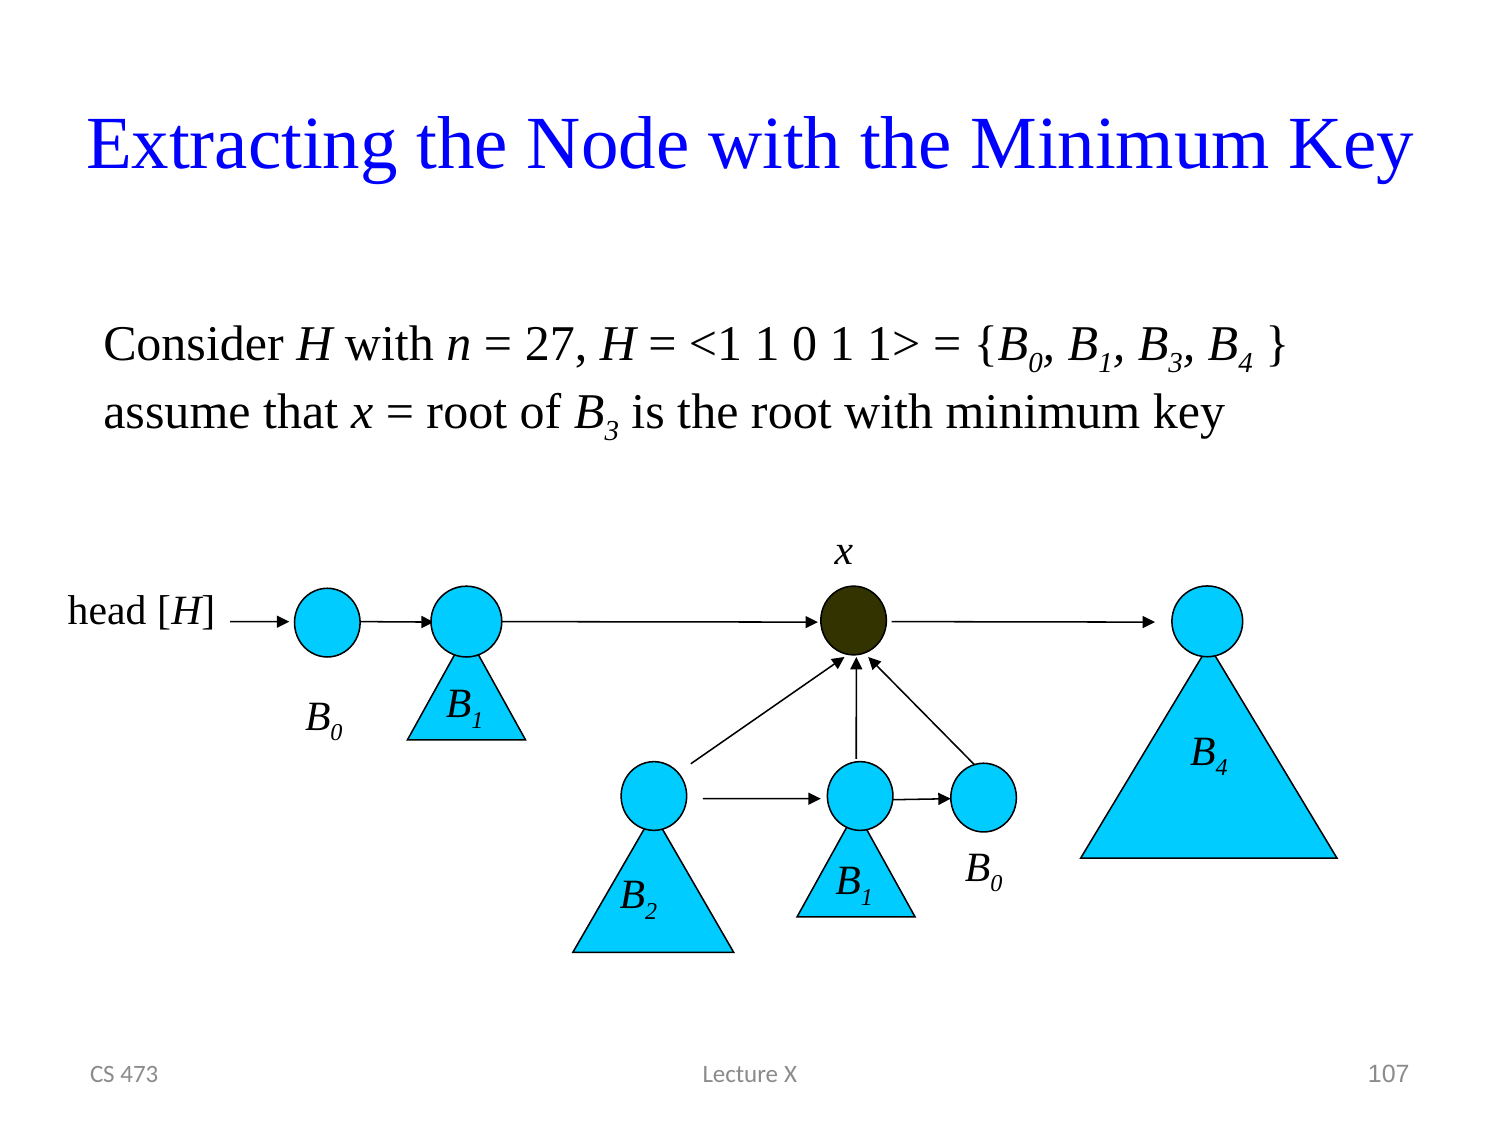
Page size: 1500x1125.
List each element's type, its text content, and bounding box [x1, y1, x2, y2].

footer Lecture X [512, 1042, 988, 1103]
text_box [572, 813, 750, 953]
text_box [893, 792, 950, 806]
text_box [820, 586, 887, 655]
text_box [690, 656, 845, 764]
slide_number CS 473 [75, 1042, 425, 1103]
text_box [1171, 585, 1243, 657]
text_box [796, 810, 927, 918]
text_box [407, 585, 538, 740]
text_box [1080, 656, 1337, 859]
text_box [891, 615, 1155, 629]
slide_number 107 [1074, 1042, 1425, 1103]
text_box B0 [290, 681, 358, 753]
text_box x [809, 515, 868, 581]
text_box Consider H with n = 27, H = <1 1 0 1 1> = {B0, B1, B3, B4 } assume that x = root of B3 is the root with minimum key [88, 302, 1447, 454]
text_box [294, 588, 361, 657]
text_box [868, 656, 974, 764]
text_box [850, 656, 863, 759]
text_box B4 [1175, 716, 1407, 788]
text_box [621, 761, 687, 811]
text_box [231, 615, 290, 628]
text_box [702, 792, 821, 805]
text_box [950, 763, 1017, 832]
text_box B0 [950, 832, 1018, 904]
text_box [827, 761, 893, 808]
list [230, 467, 1247, 941]
text_box [542, 615, 818, 629]
title Extracting the Node with the Minimum Key [0, 45, 1500, 233]
text_box head [H] [53, 575, 231, 640]
